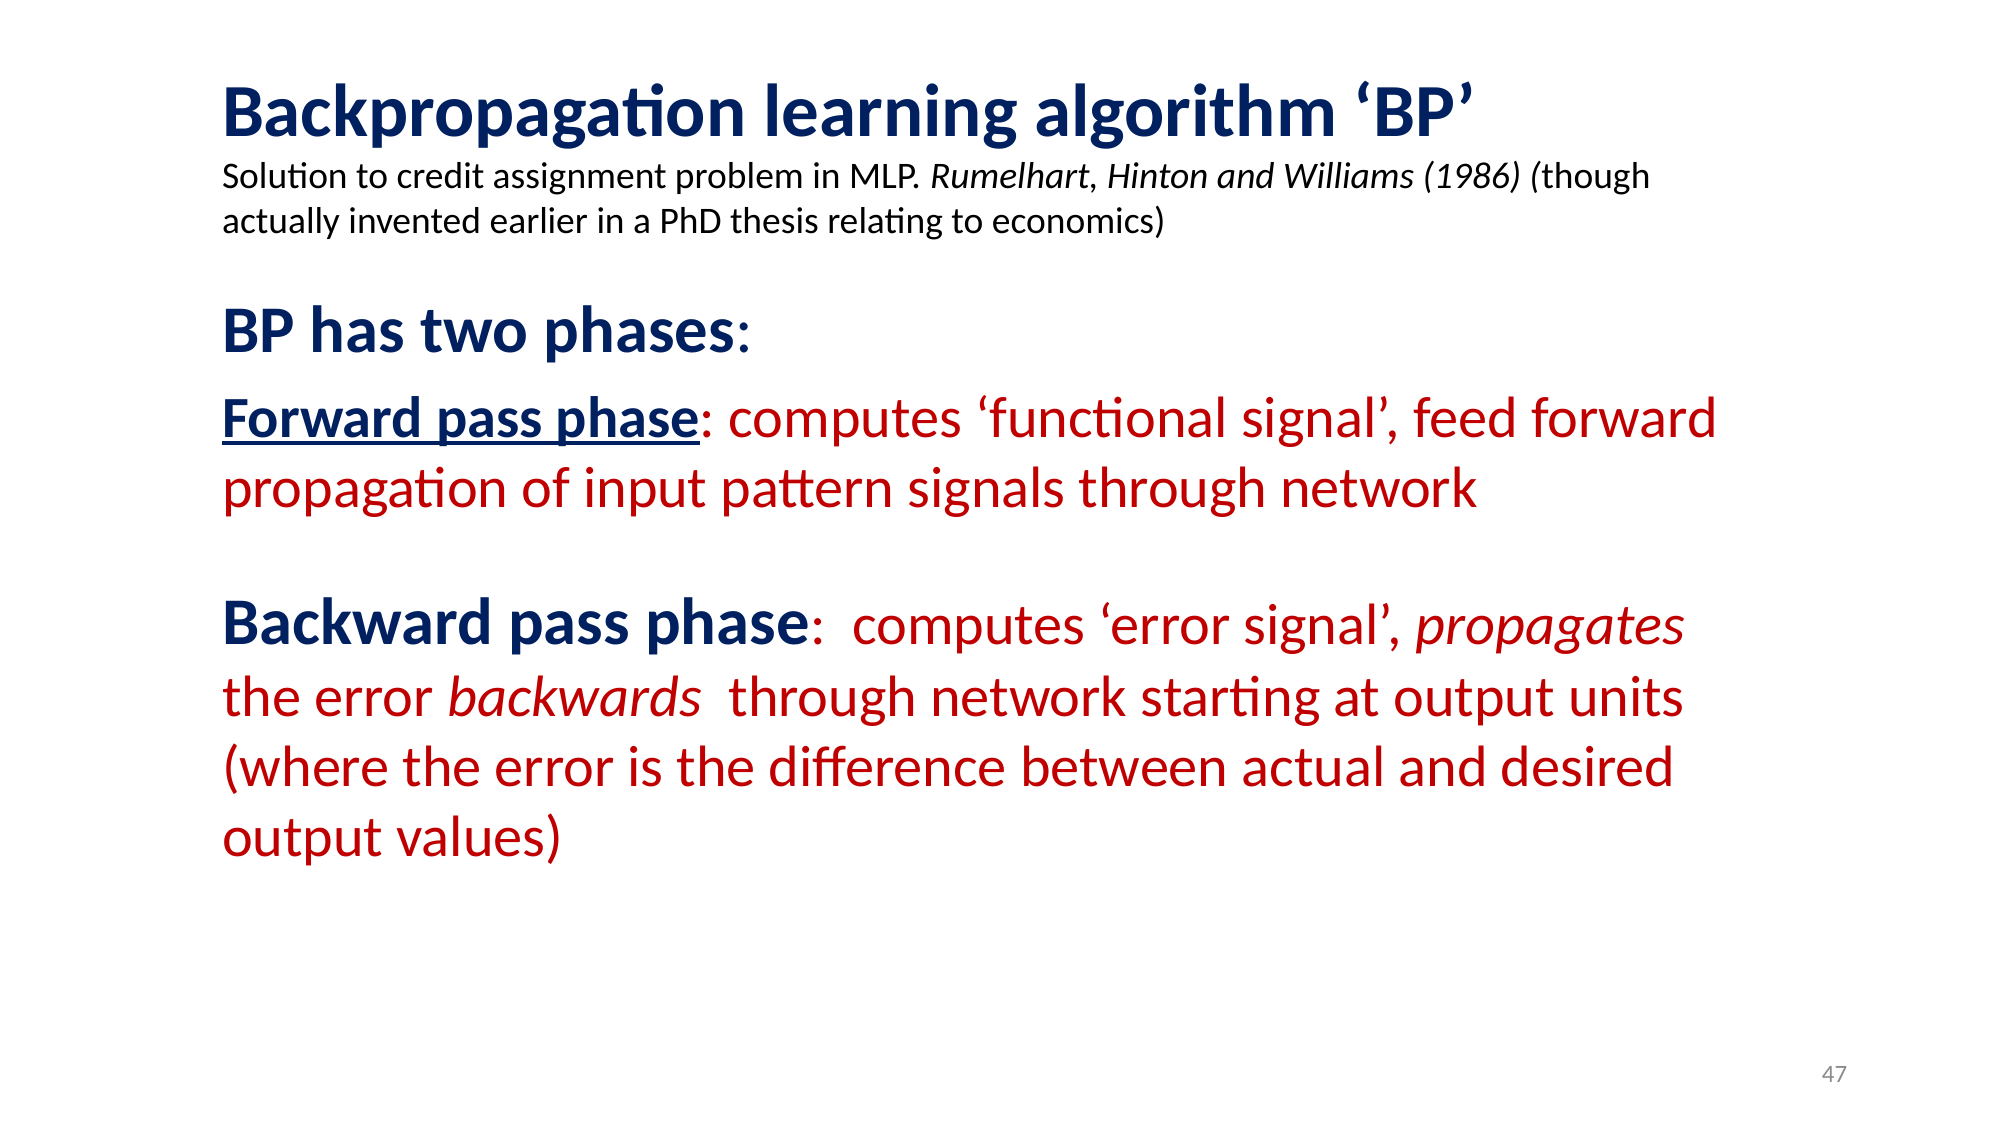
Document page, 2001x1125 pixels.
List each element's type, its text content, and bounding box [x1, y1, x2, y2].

text_box Backpropagation learning algorithm ‘BP’ Solution to credit assignment problem in MLP. Rumelhart, Hinton and Williams (1986) (though actually invented earlier in a PhD thesis relating to economics) BP has two phases: [207, 53, 1667, 374]
text_box Backward pass phase: computes ‘error signal’, propagates the error backwards through network starting at output units (where the error is the difference between actual and desired output values) [207, 591, 1645, 855]
text_box Forward pass phase: computes ‘functional signal’, feed forward propagation of input pattern signals through network [207, 374, 1658, 543]
slide_number 47 [1412, 1042, 1863, 1103]
